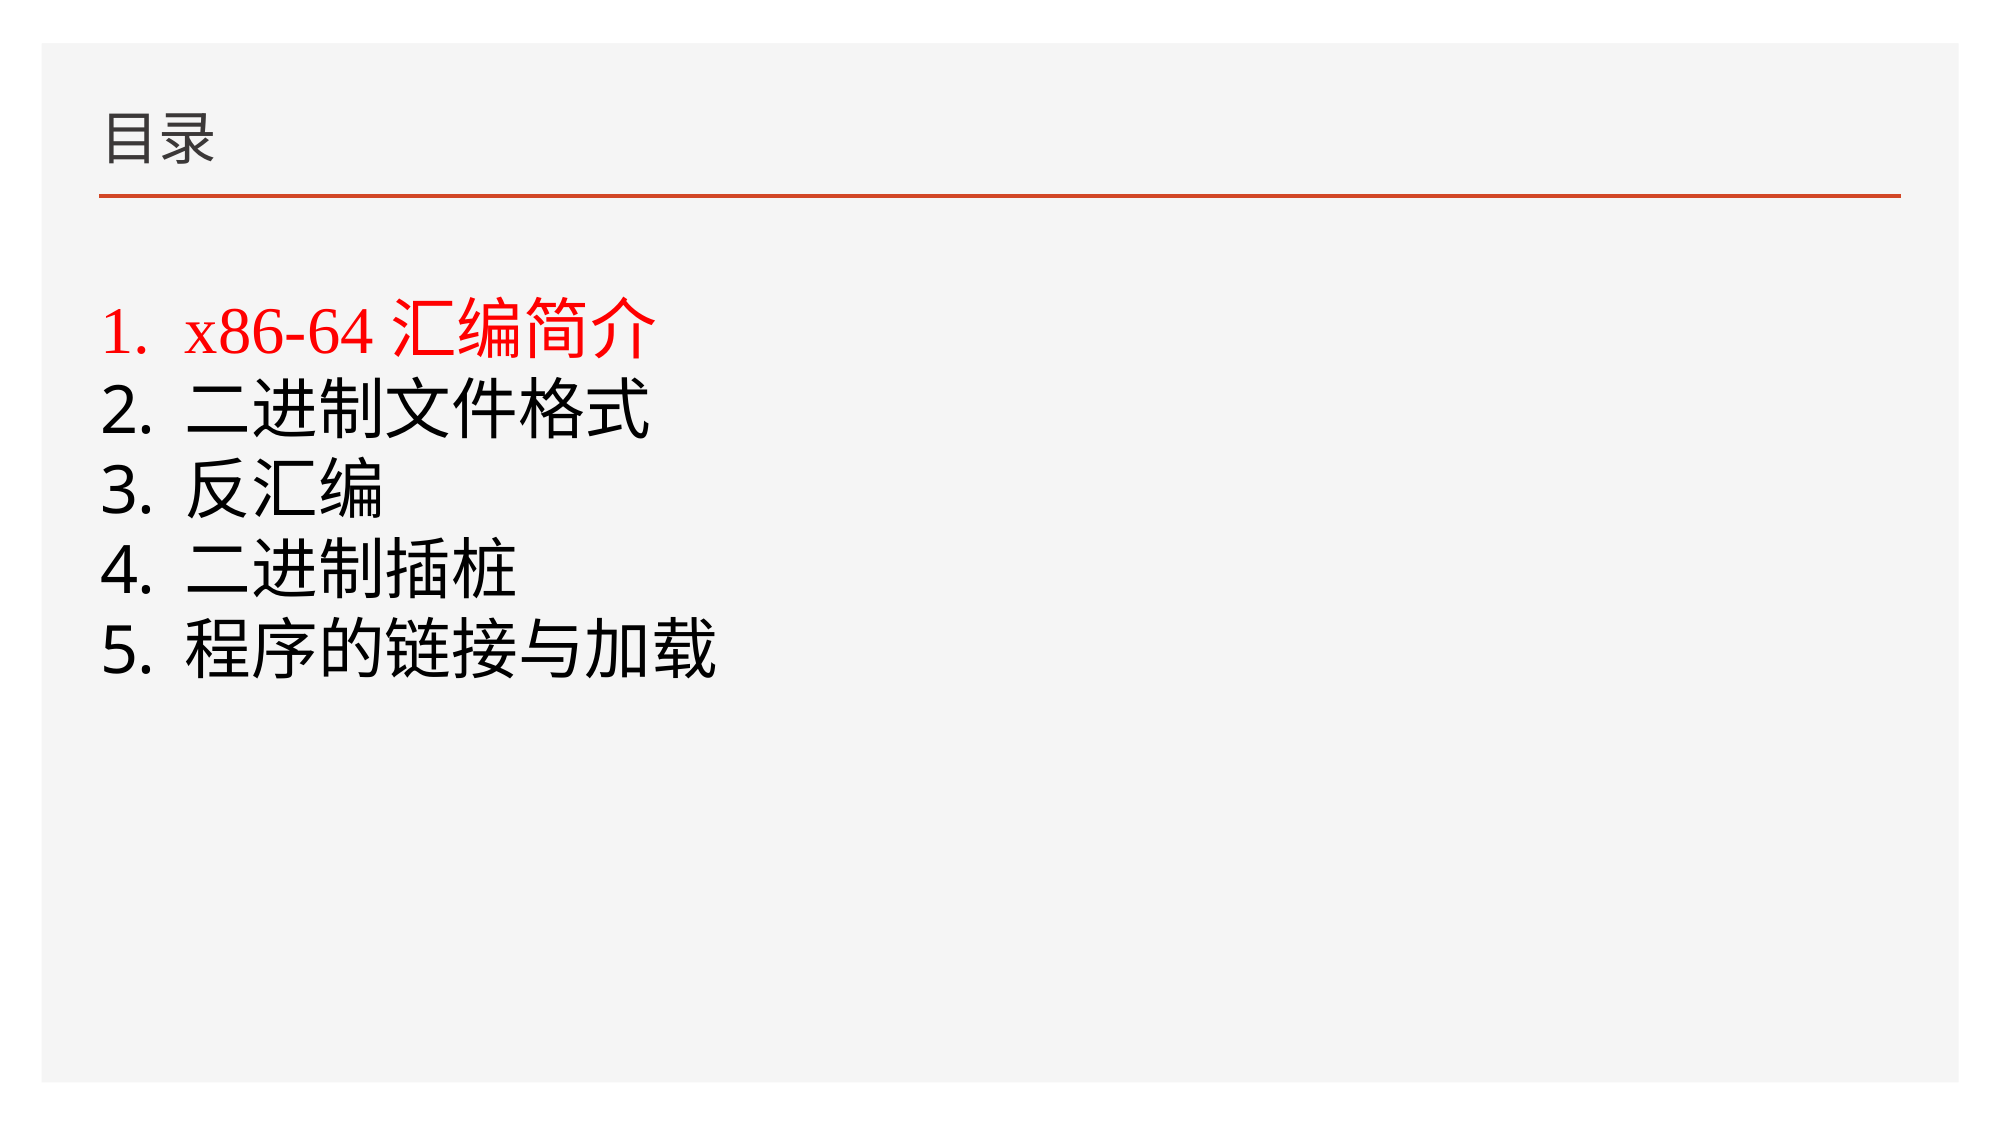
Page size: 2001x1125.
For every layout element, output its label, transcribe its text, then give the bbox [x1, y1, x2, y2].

text_box x86-64汇编简介 二进制文件格式 反汇编 二进制插桩 程序的链接与加载 [85, 279, 1902, 695]
title 目录 [85, 73, 1214, 179]
